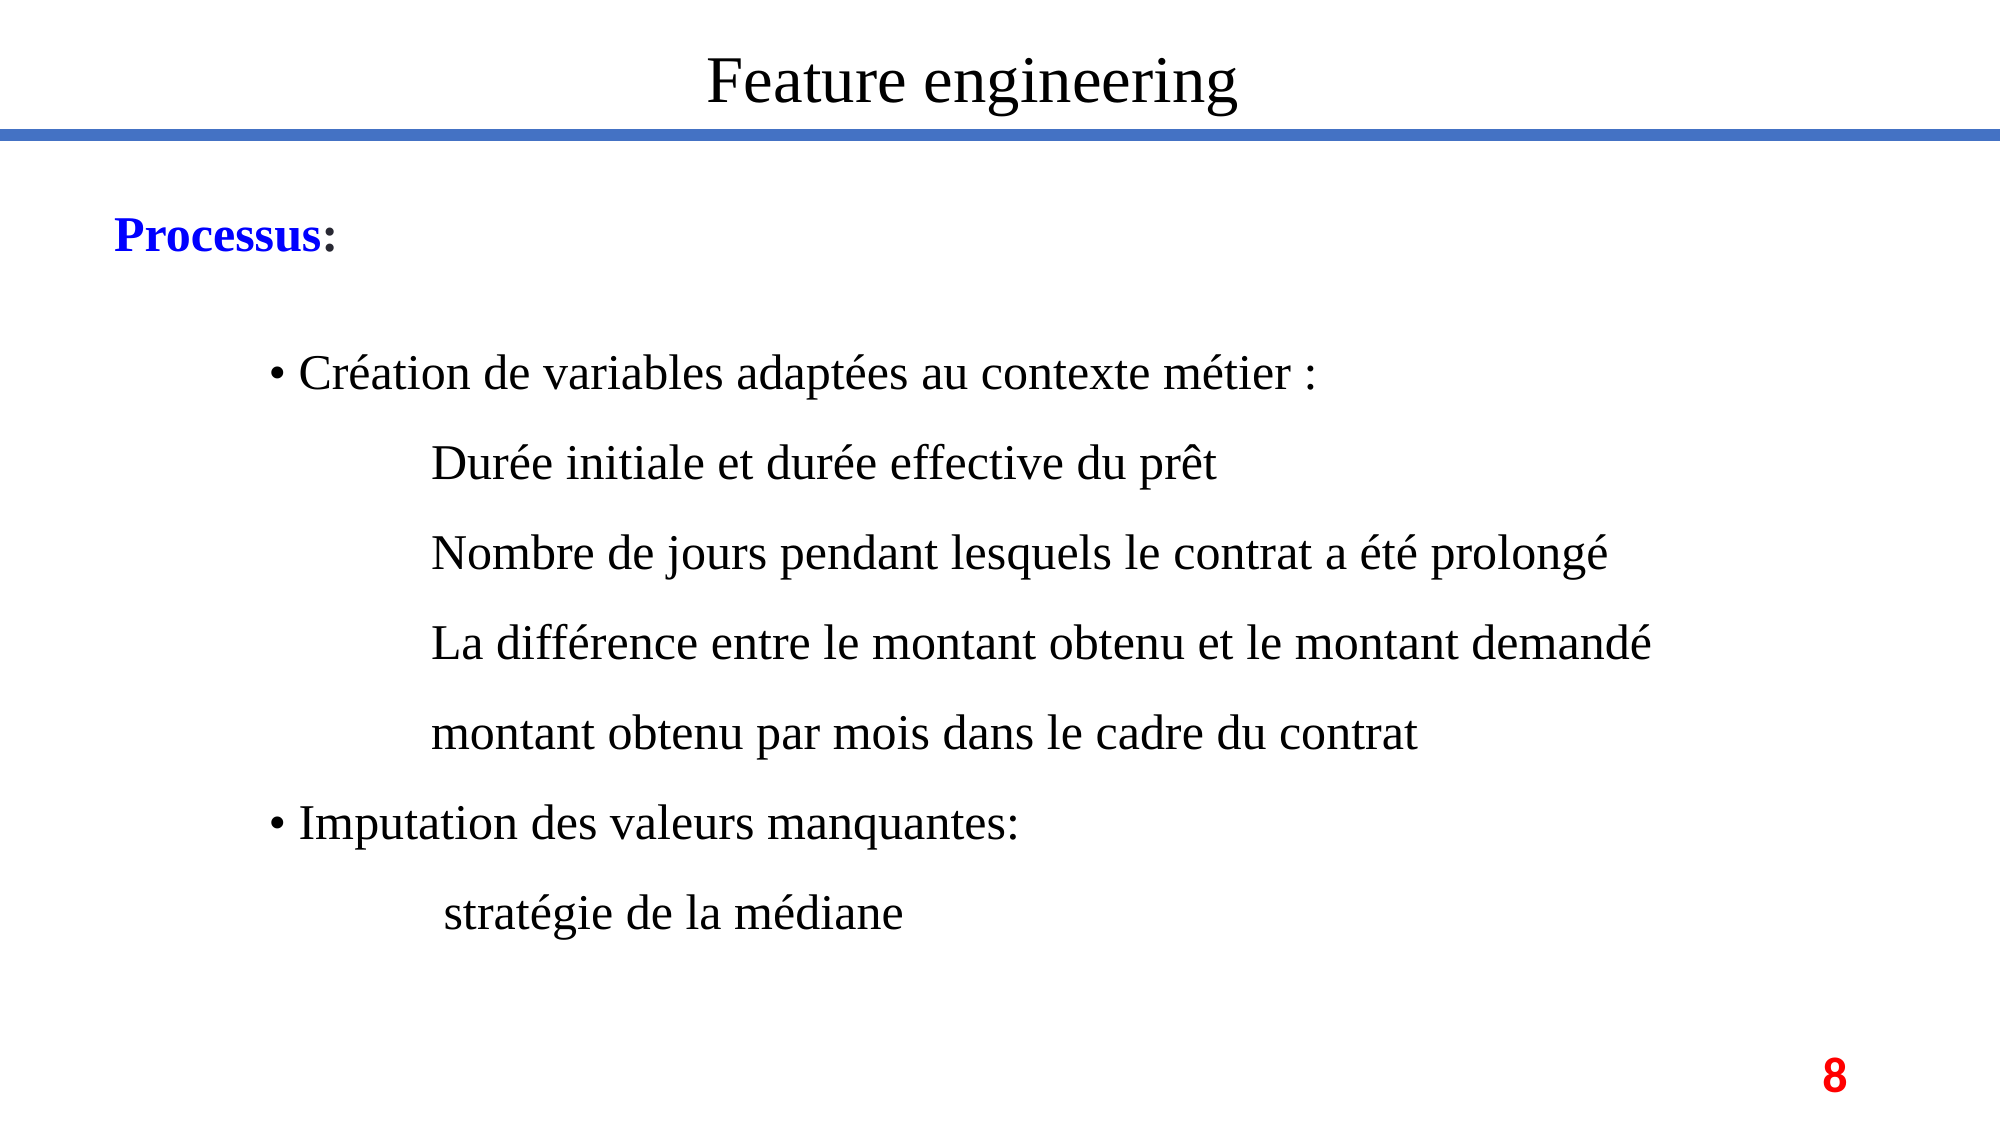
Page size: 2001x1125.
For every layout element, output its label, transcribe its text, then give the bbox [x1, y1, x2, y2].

slide_number 8 [1412, 1042, 1863, 1103]
text_box • Création de variables adaptées au contexte métier : Durée initiale et durée effective du prêt Nombre de jours pendant lesquels le contrat a été prolongé La différence entre le montant obtenu et le montant demandé montant obtenu par mois dans le cadre du contrat • Imputation des valeurs manquantes: stratégie de la médiane [253, 302, 1747, 947]
text_box Processus: [99, 193, 1103, 269]
text_box Feature engineering [0, 28, 1964, 124]
